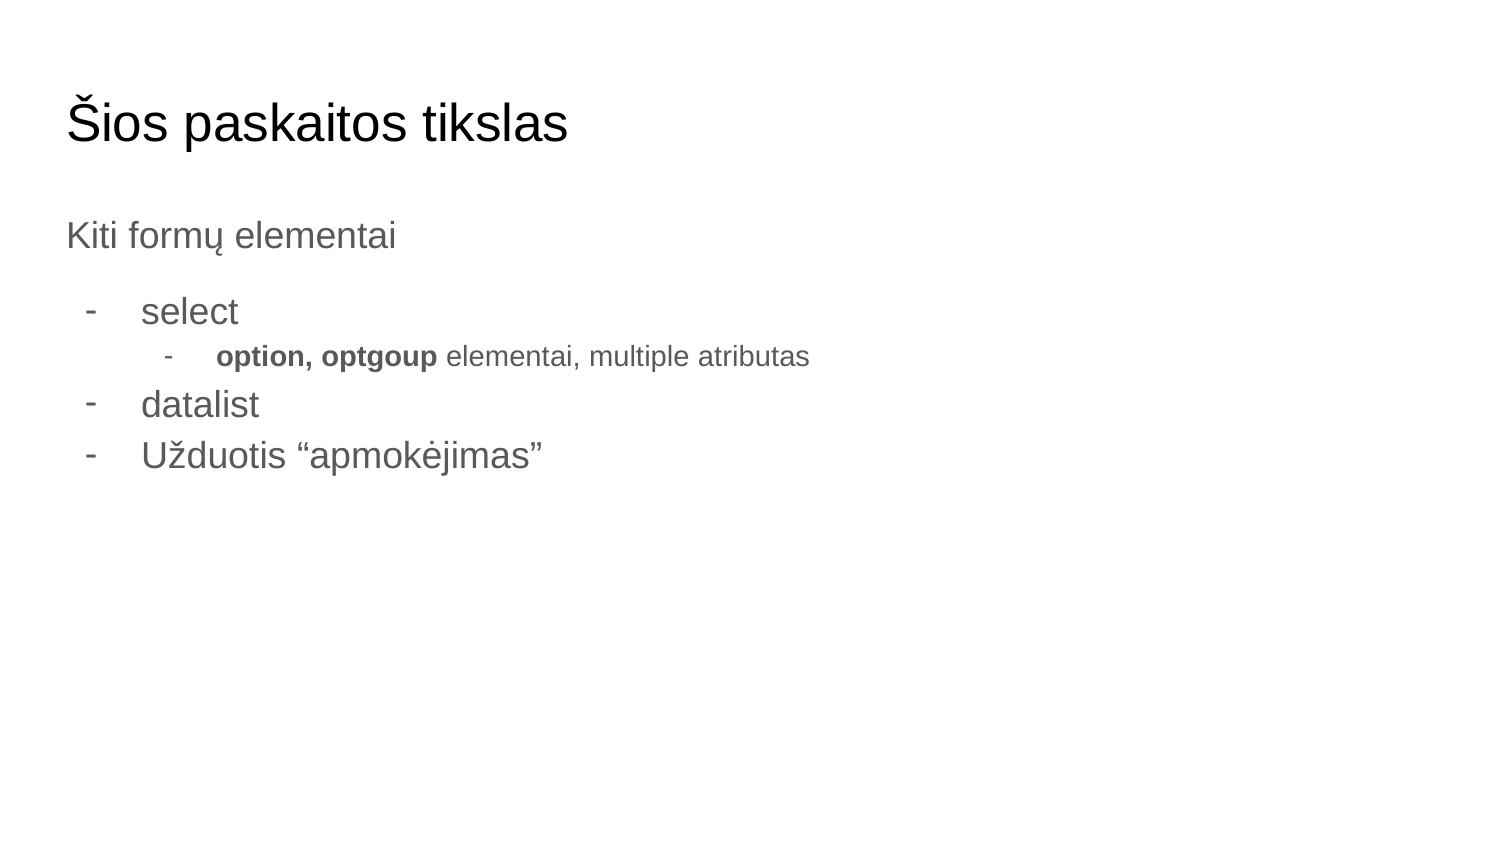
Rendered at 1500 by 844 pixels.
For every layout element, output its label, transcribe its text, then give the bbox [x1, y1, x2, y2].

list Kiti formų elementai select option, optgoup elementai, multiple atributas datalist Užduotis “apmokėjimas” [51, 189, 1449, 806]
title Šios paskaitos tikslas [51, 72, 1449, 167]
